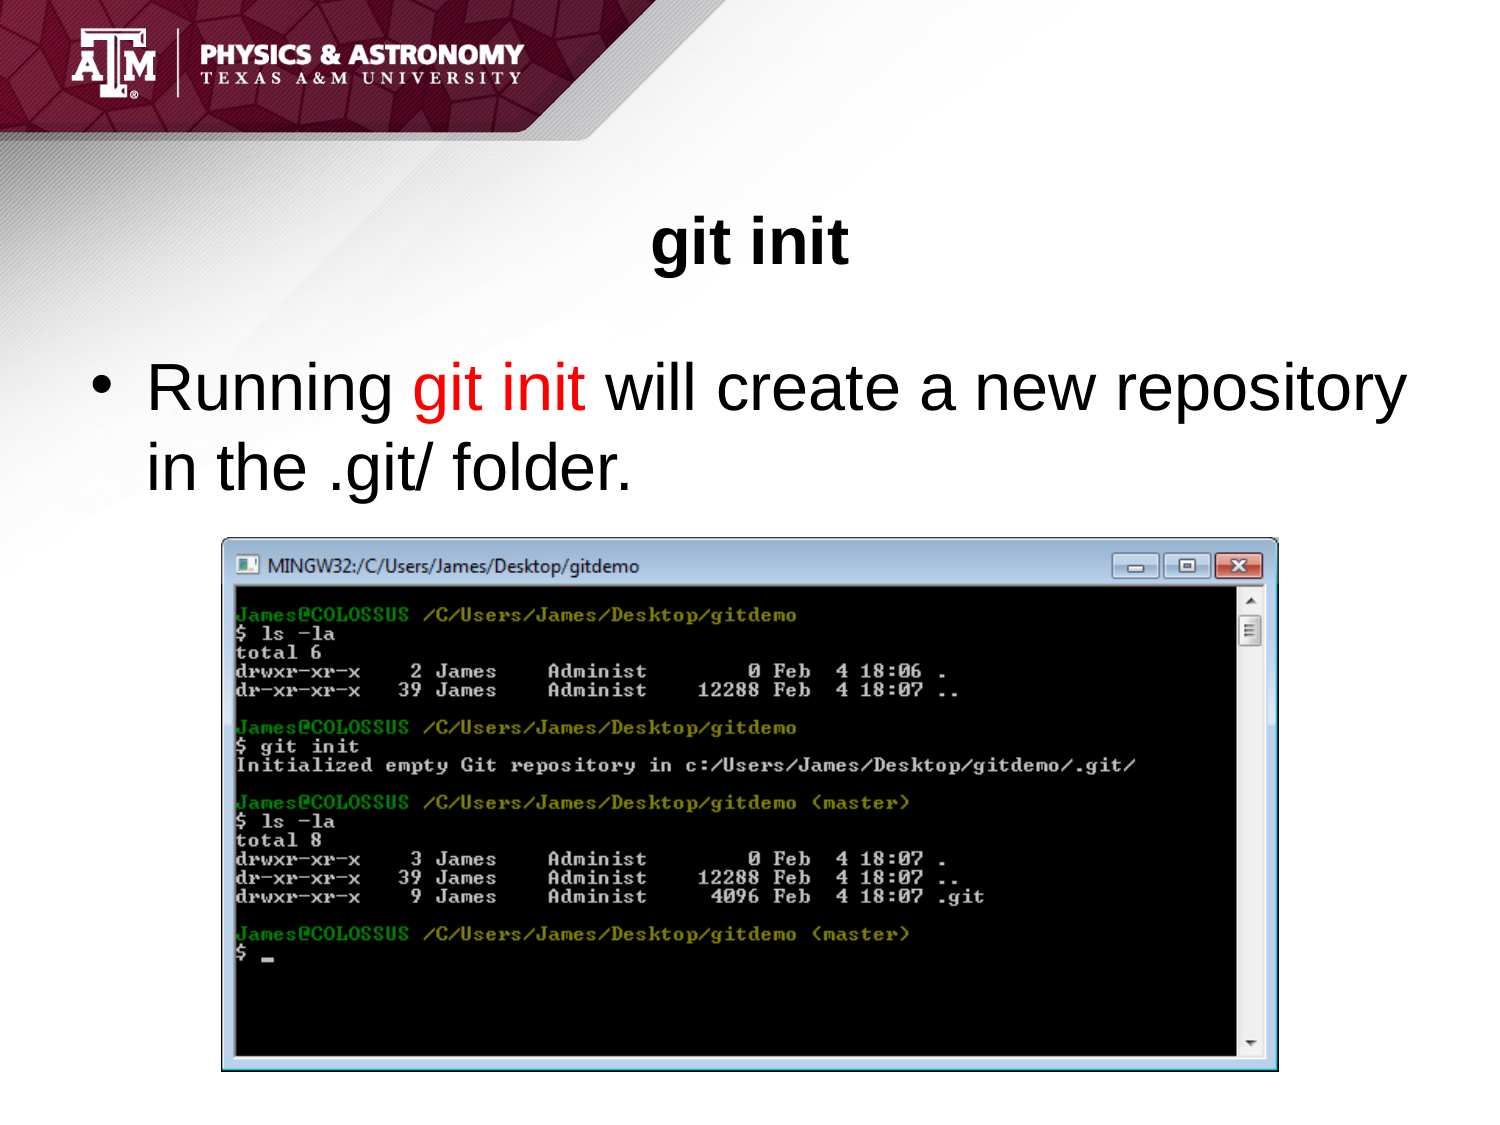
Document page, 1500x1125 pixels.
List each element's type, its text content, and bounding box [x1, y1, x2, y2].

title git init [75, 172, 1425, 304]
picture [0, 0, 1500, 1125]
list Running git init will create a new repository in the .git/ folder. [75, 336, 1425, 1005]
